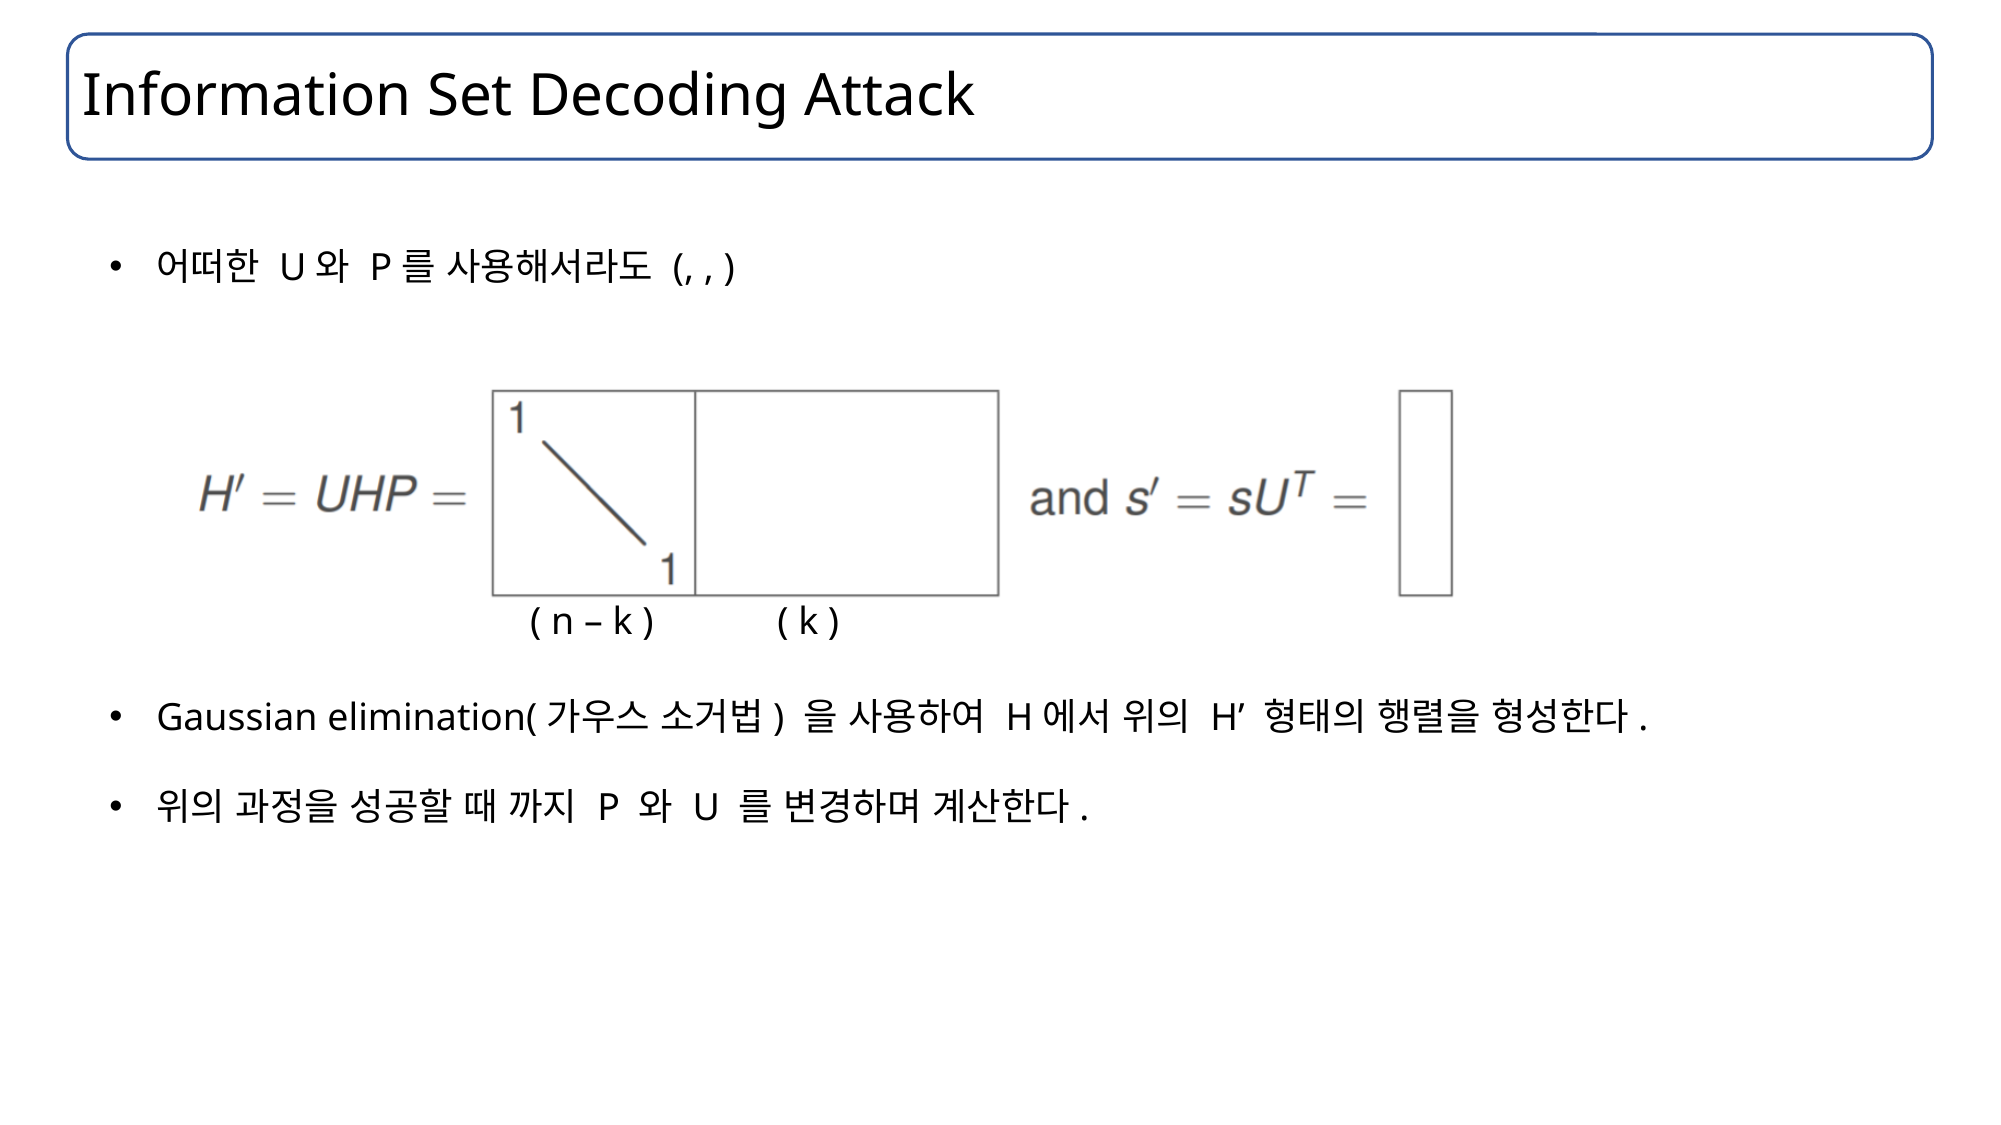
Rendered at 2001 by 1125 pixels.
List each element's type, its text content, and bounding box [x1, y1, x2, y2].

text_box ( n – k ) ( k ) [515, 627, 1050, 695]
picture [187, 358, 1474, 627]
title Information Set Decoding Attack [67, 34, 1933, 160]
